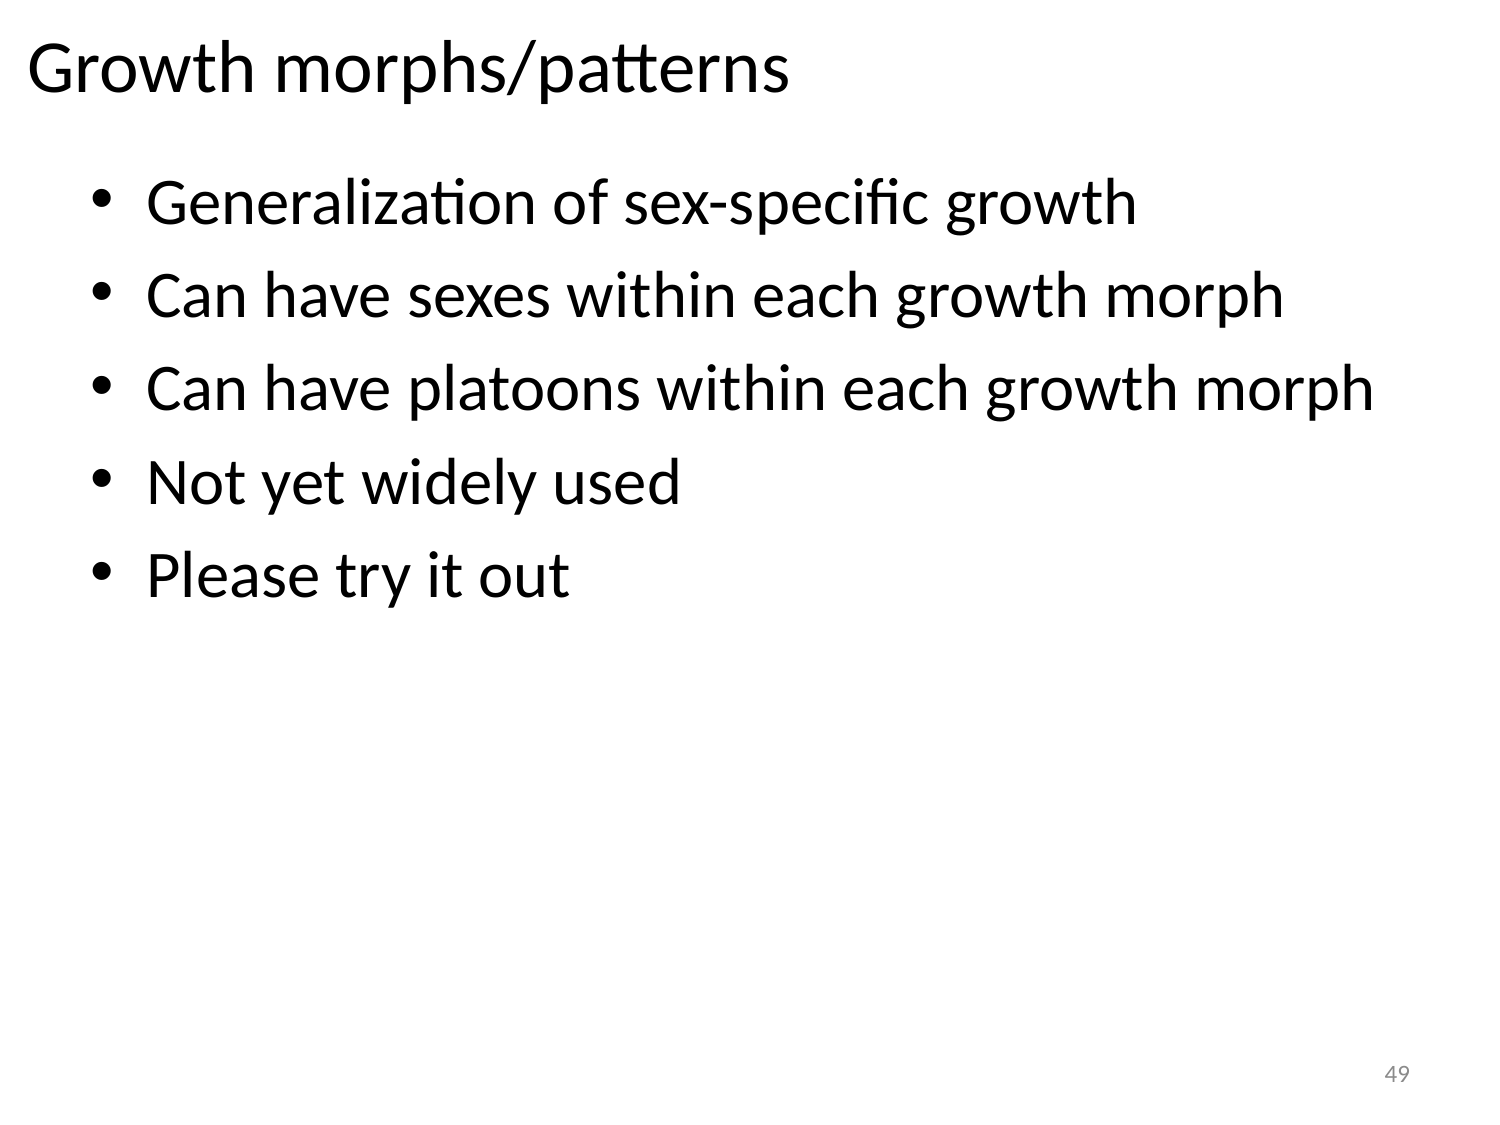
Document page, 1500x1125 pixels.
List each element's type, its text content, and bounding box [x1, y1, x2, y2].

title Growth morphs/patterns [12, 0, 1425, 125]
list Generalization of sex-specific growth Can have sexes within each growth morph Can have platoons within each growth morph Not yet widely used Please try it out [75, 149, 1425, 1005]
slide_number 49 [1074, 1042, 1425, 1103]
